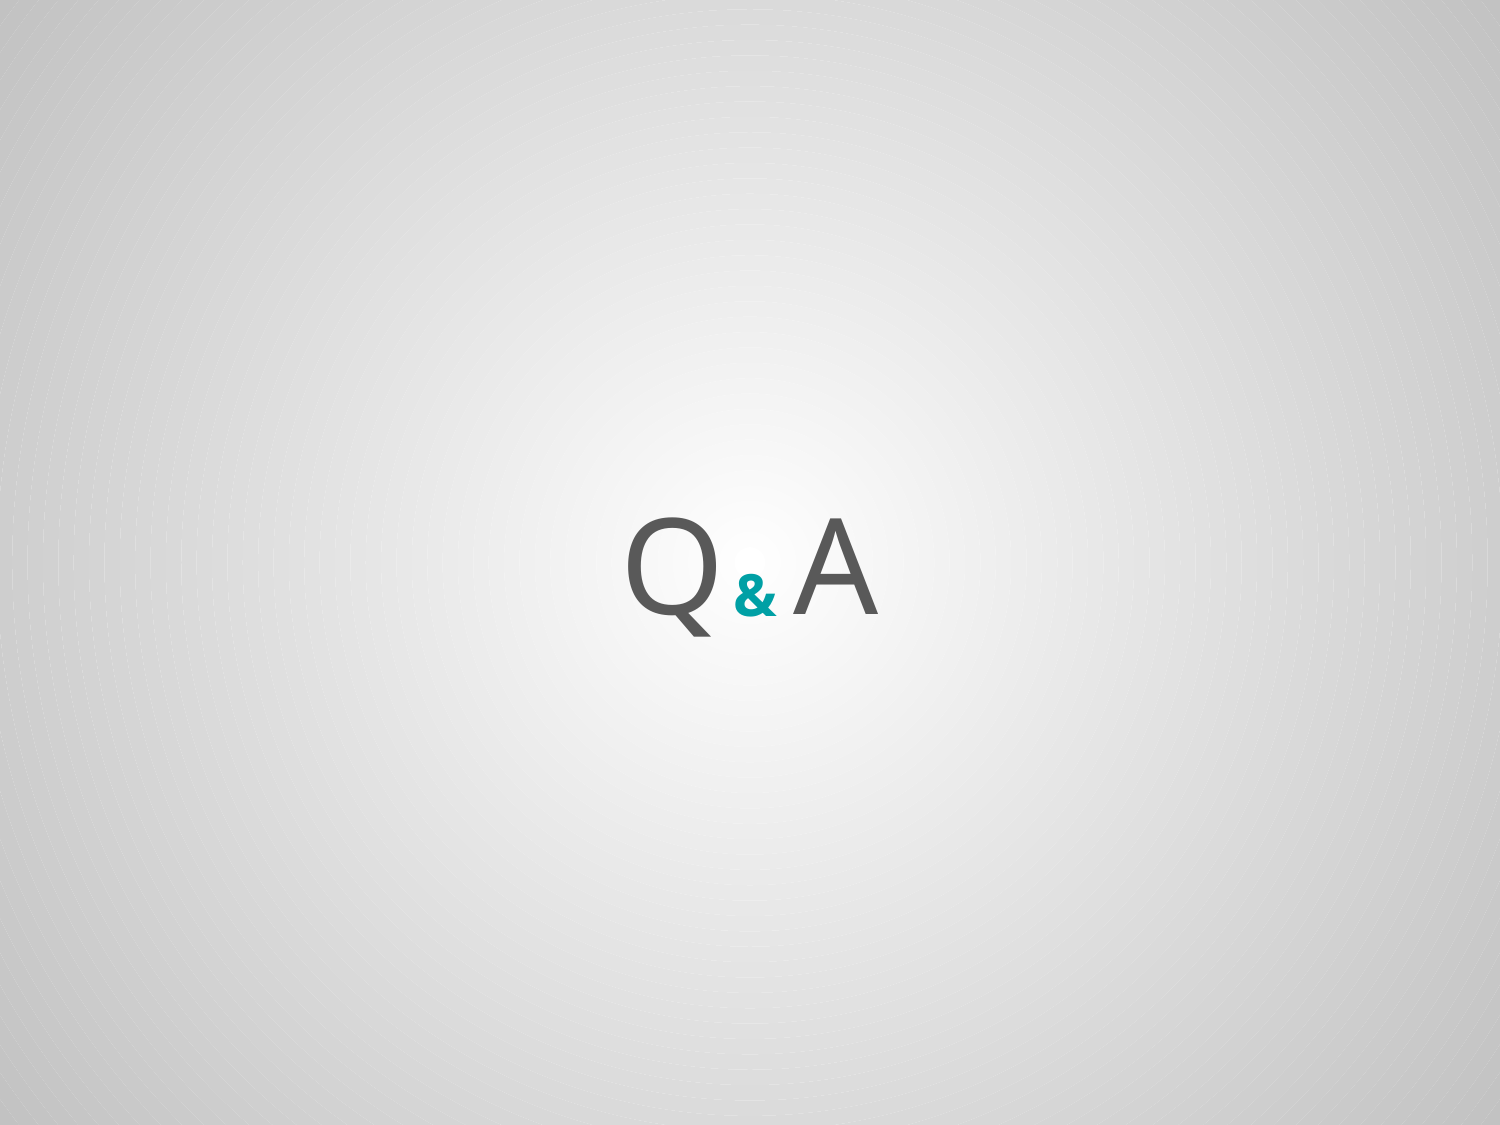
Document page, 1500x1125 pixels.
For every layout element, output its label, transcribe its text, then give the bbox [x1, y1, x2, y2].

text_box & [718, 550, 792, 636]
text_box Q A [605, 474, 895, 649]
